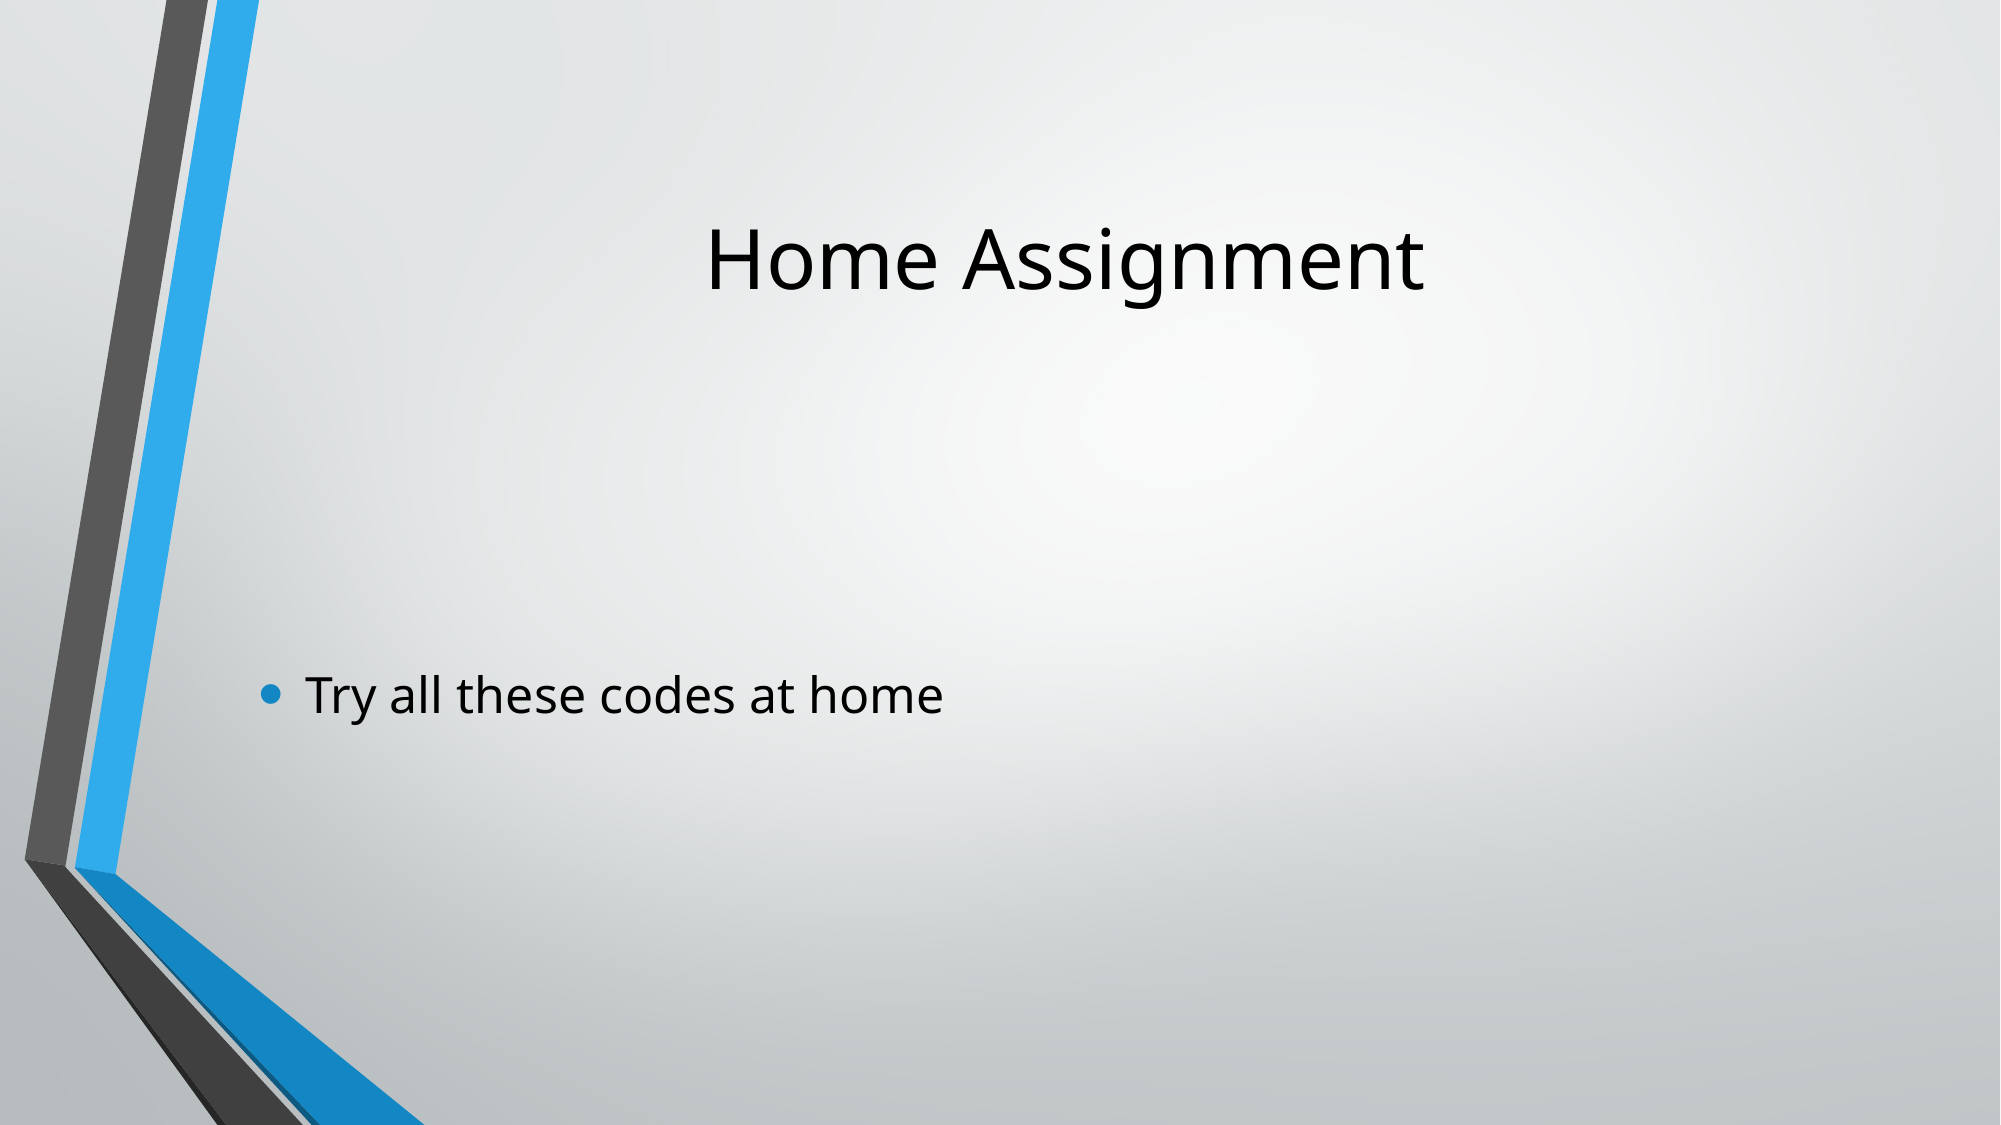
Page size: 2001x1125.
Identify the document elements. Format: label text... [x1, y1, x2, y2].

title Home Assignment [243, 112, 1887, 400]
list Try all these codes at home [243, 437, 1887, 950]
